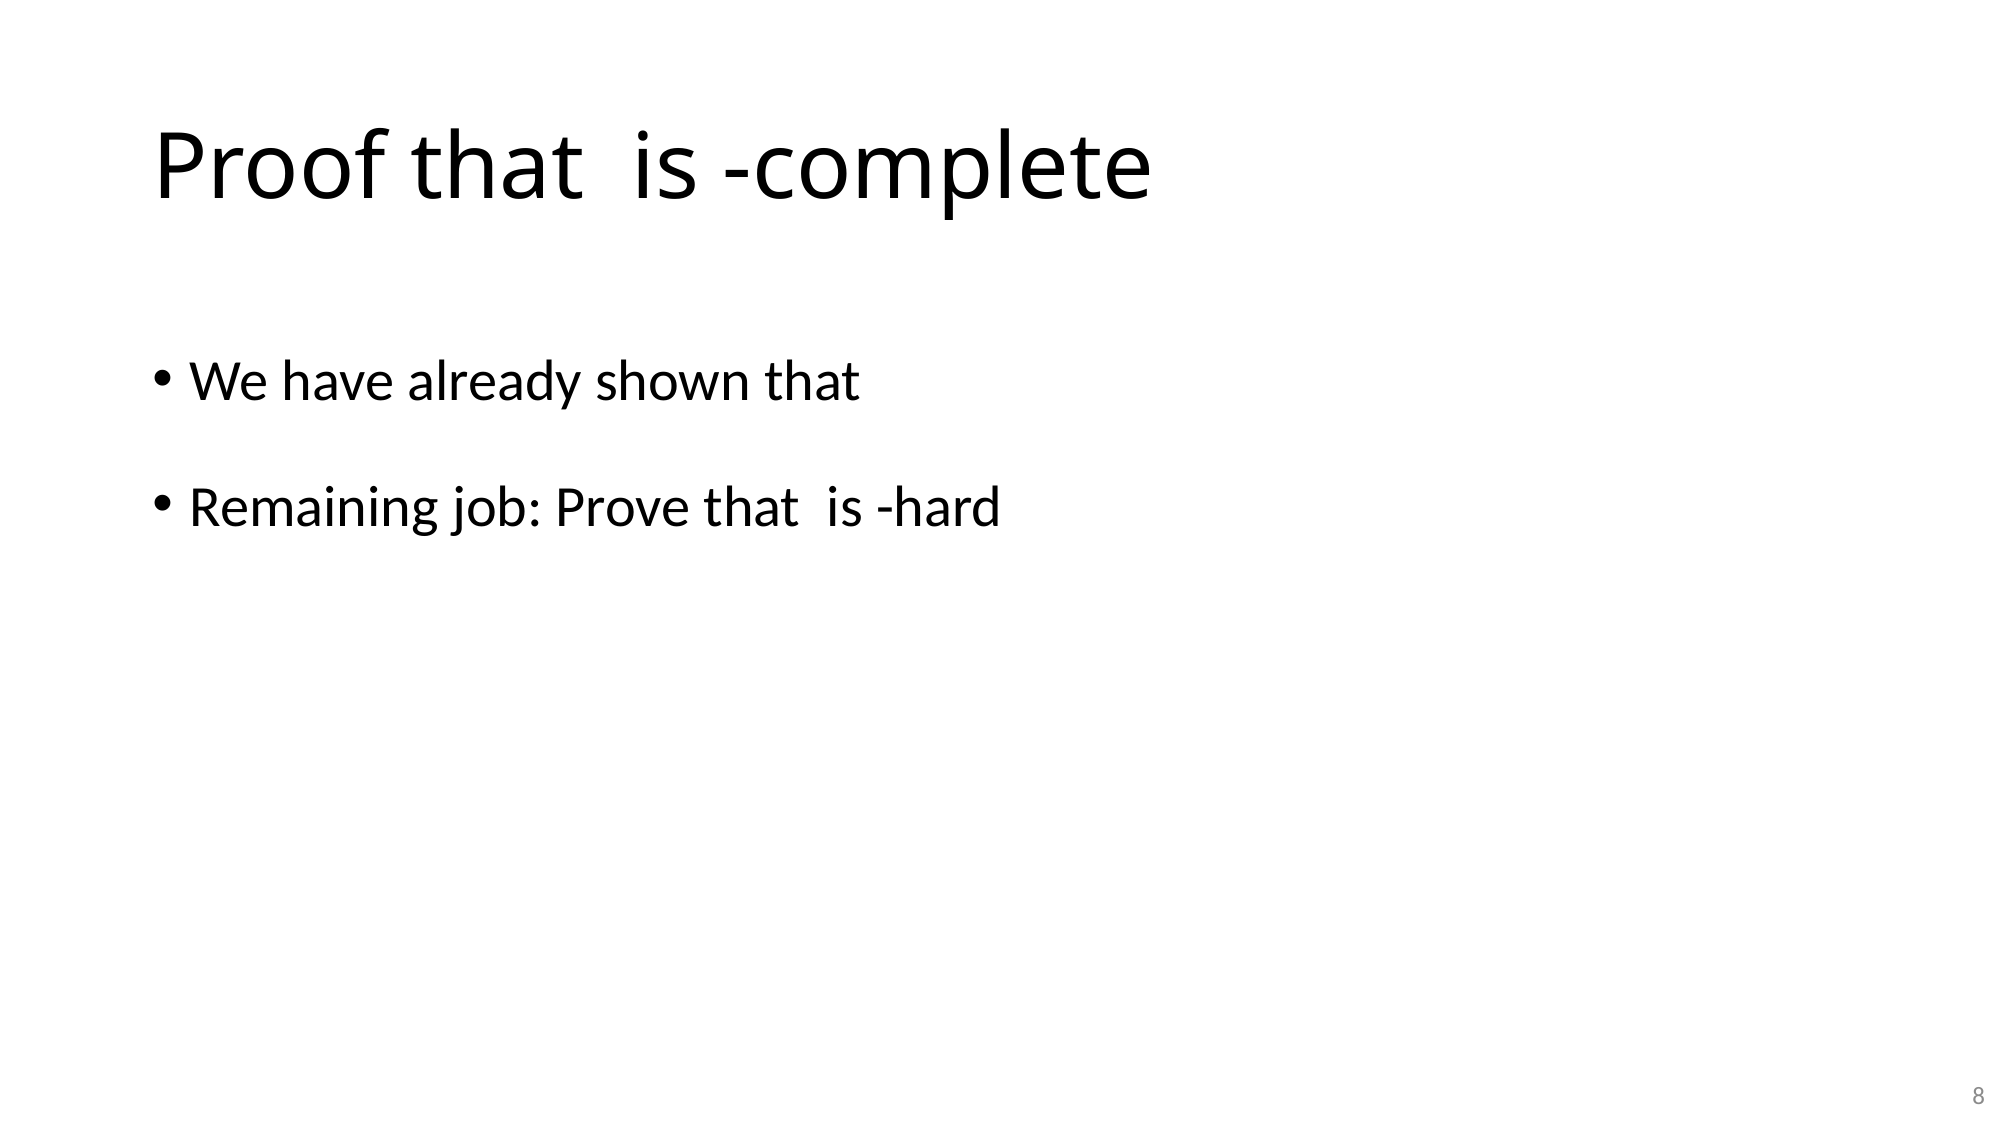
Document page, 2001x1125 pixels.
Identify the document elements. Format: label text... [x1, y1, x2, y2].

slide_number 8 [1550, 1064, 2000, 1125]
